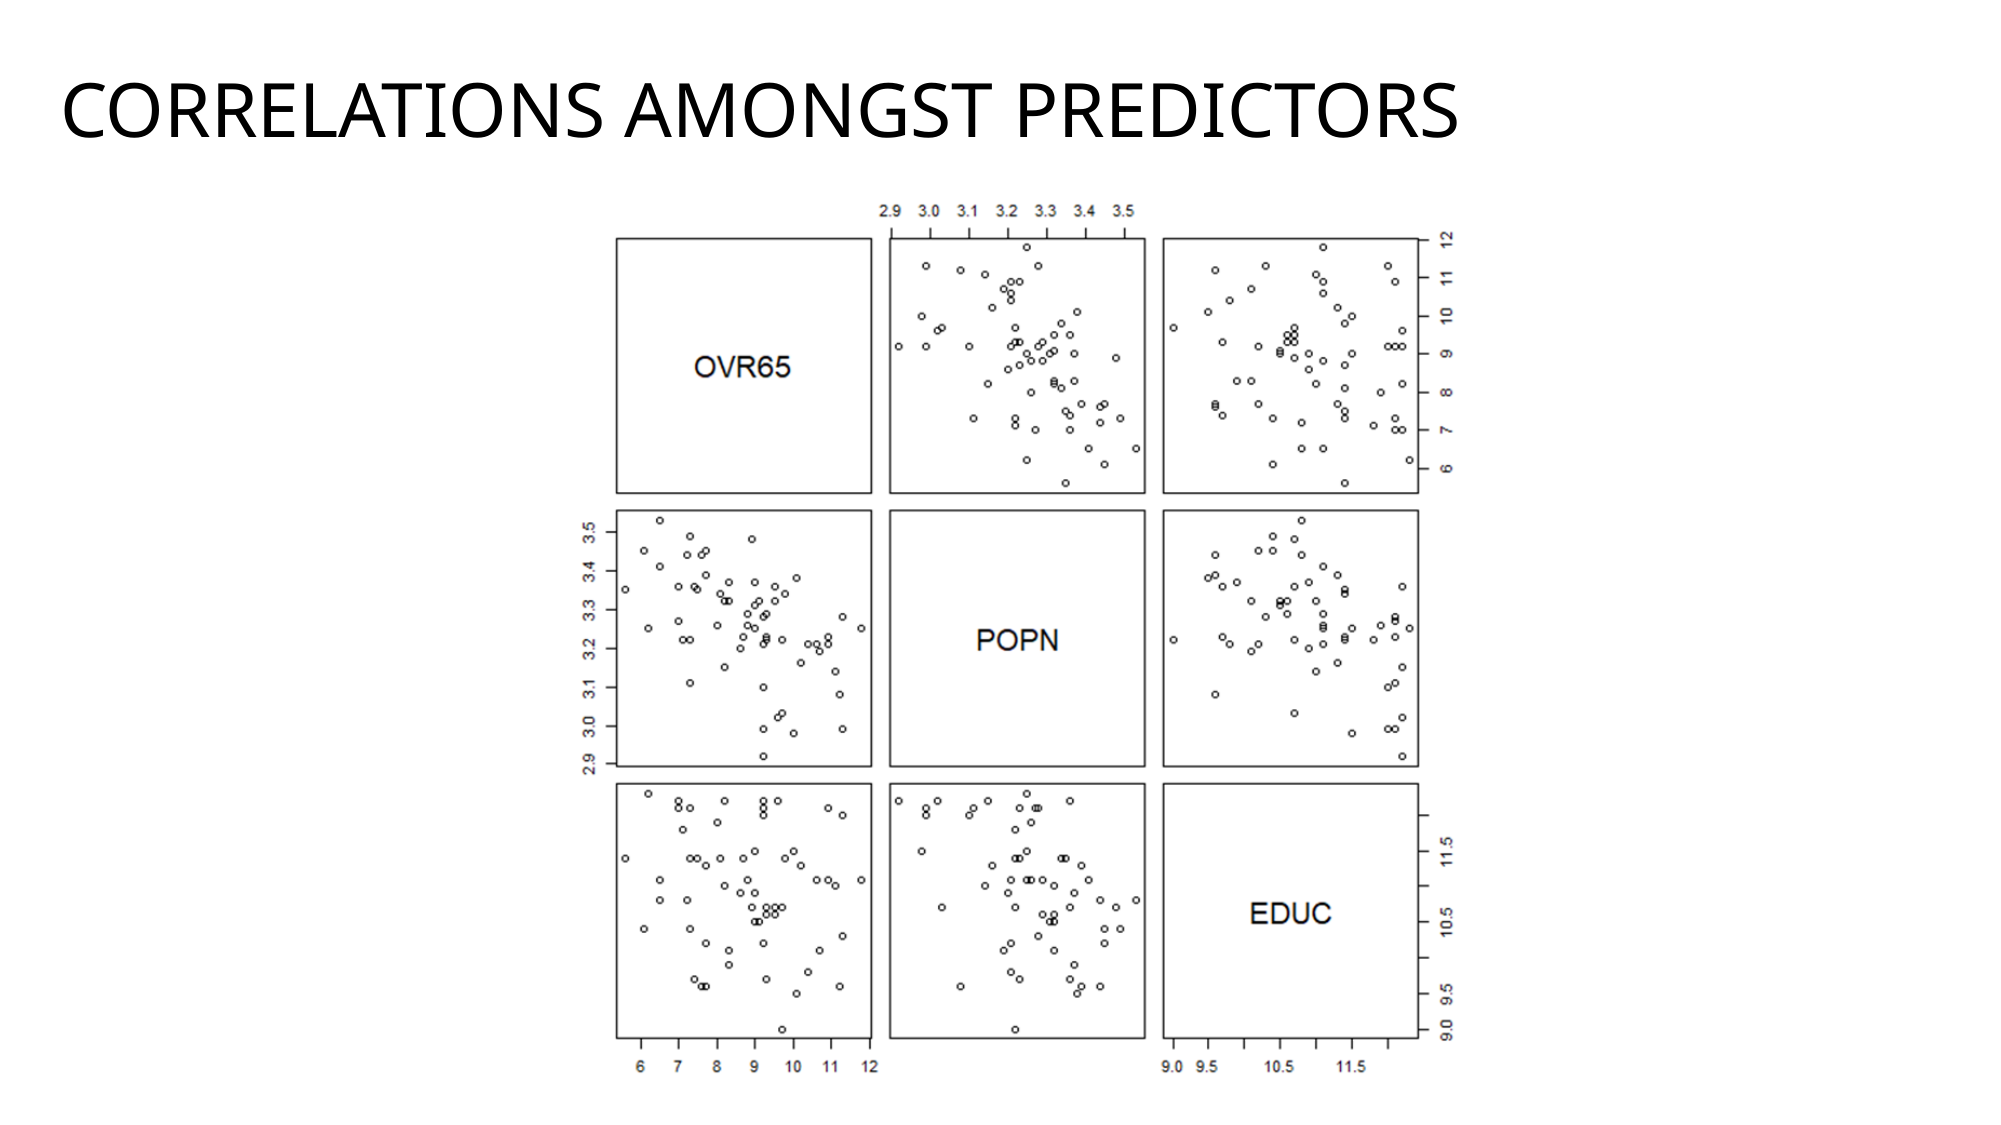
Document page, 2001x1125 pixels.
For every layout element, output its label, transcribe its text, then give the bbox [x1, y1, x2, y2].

title CORRELATIONS AMONGST PREDICTORS [45, 4, 1771, 223]
picture [534, 156, 1501, 1121]
